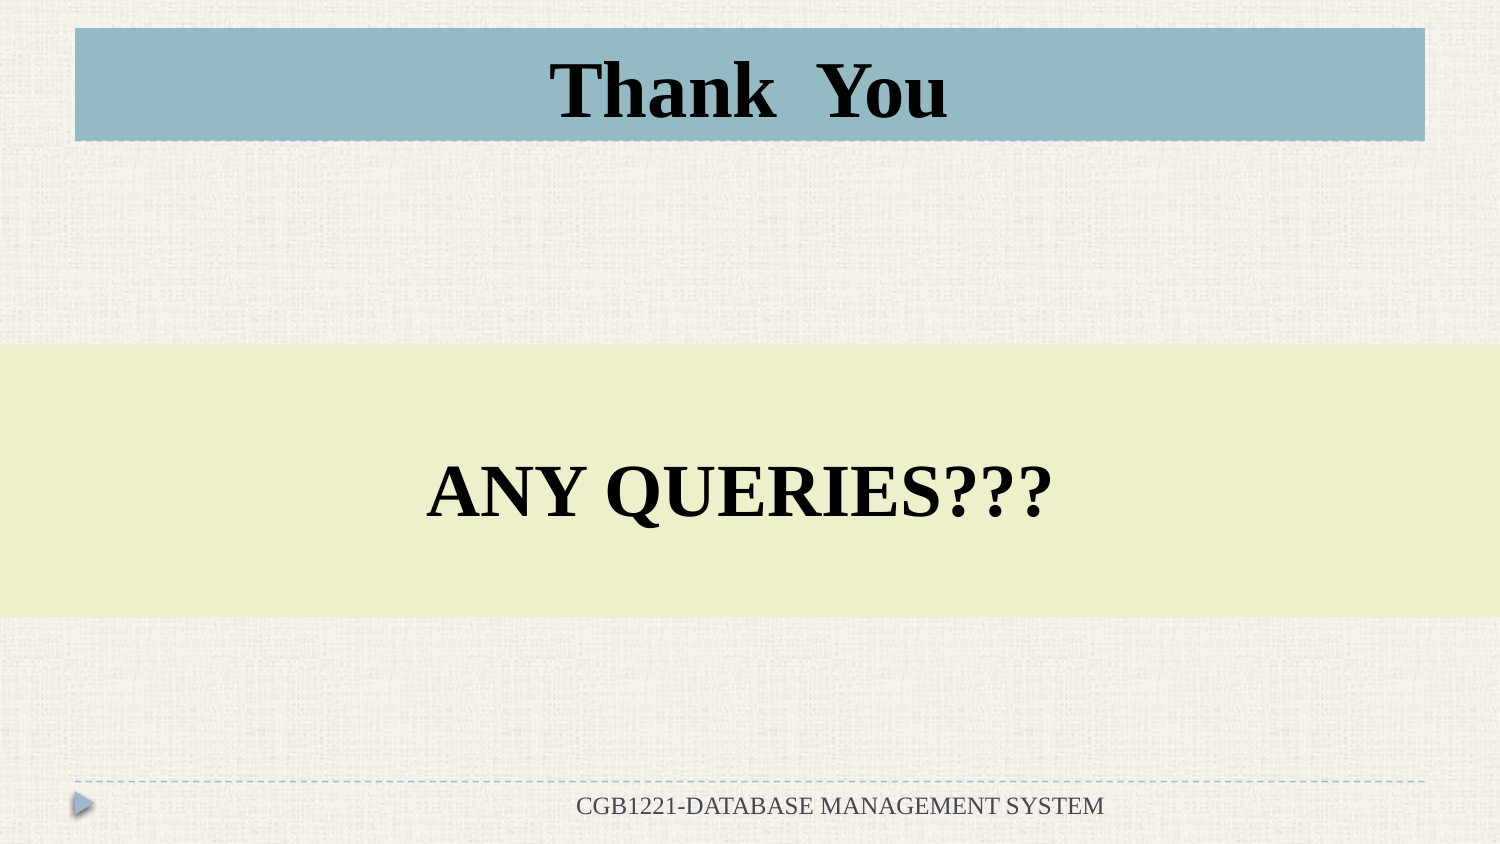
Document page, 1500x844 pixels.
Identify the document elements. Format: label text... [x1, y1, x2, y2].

title Thank You [75, 28, 1425, 141]
text_box Any queries??? [0, 344, 1500, 618]
slide_number [100, 782, 426, 827]
footer CGB1221-DATABASE MANAGEMENT SYSTEM [512, 782, 1175, 844]
